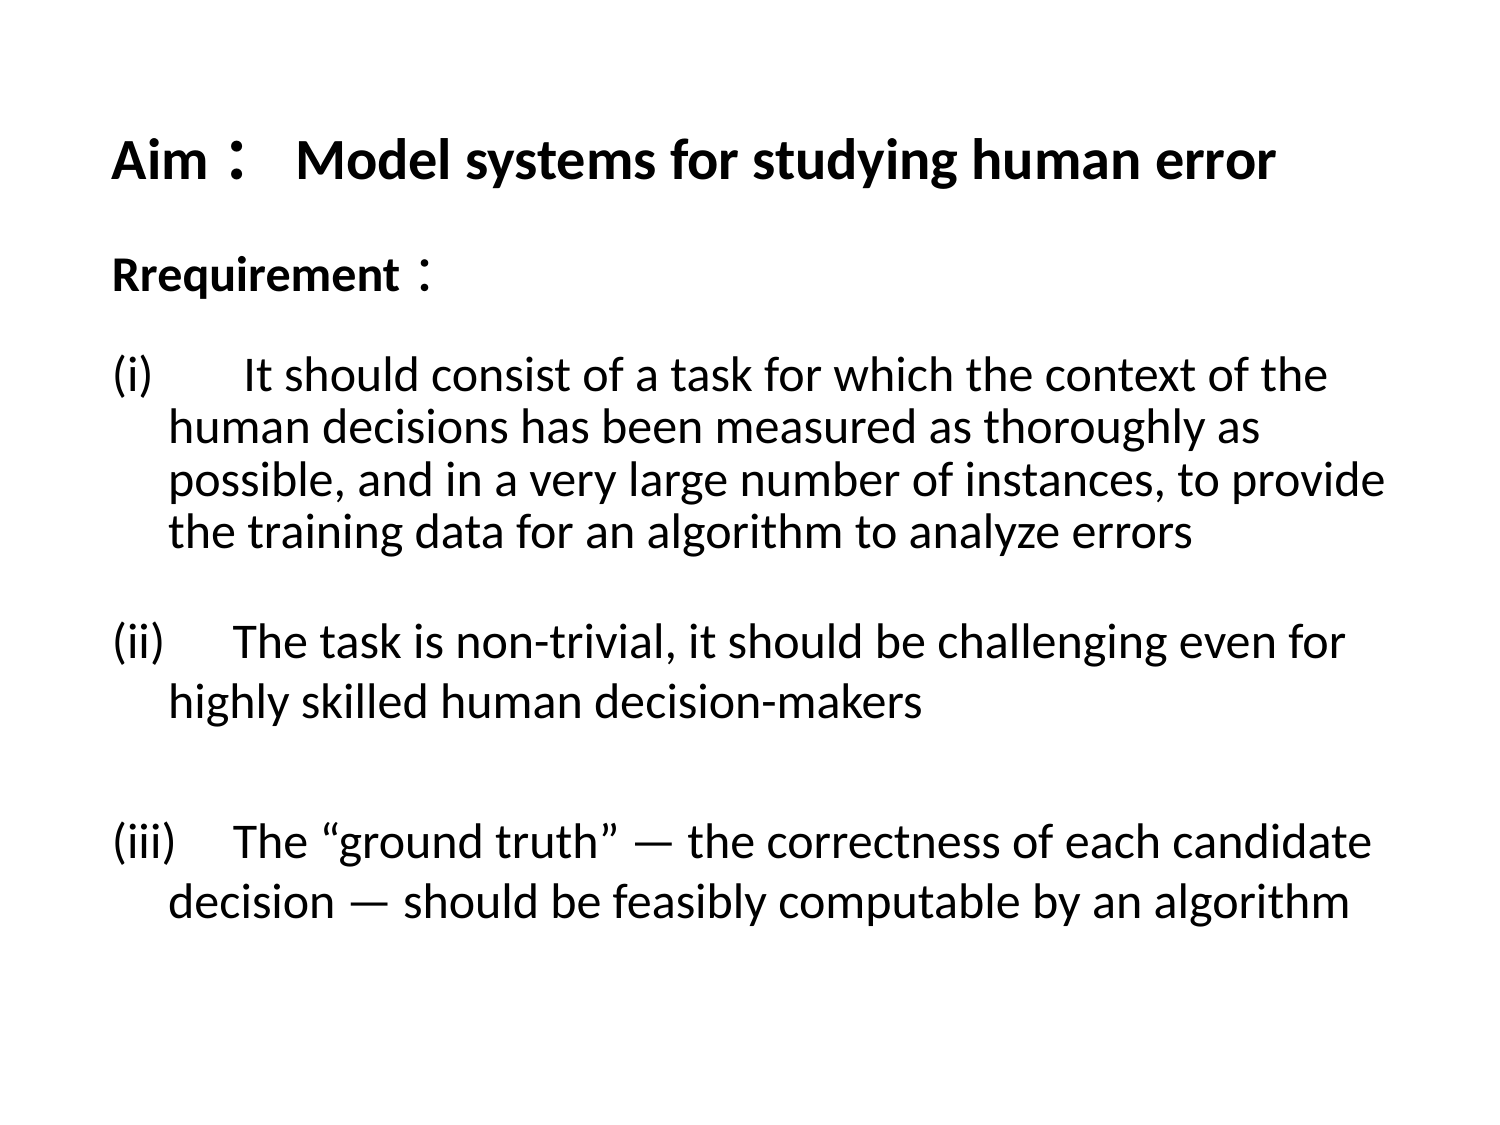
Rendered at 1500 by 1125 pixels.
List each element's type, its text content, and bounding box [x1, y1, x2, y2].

list Aim：Model systems for studying human error Rrequirement： (i) It should consist of a task for which the context of the human decisions has been measured as thoroughly as possible, and in a very large number of instances, to provide the training data for an algorithm to analyze errors (ii) The task is non-trivial, it should be challenging even for highly skilled human decision-makers (iii) The “ground truth” — the correctness of each candidate decision — should be feasibly computable by an algorithm [96, 113, 1447, 857]
